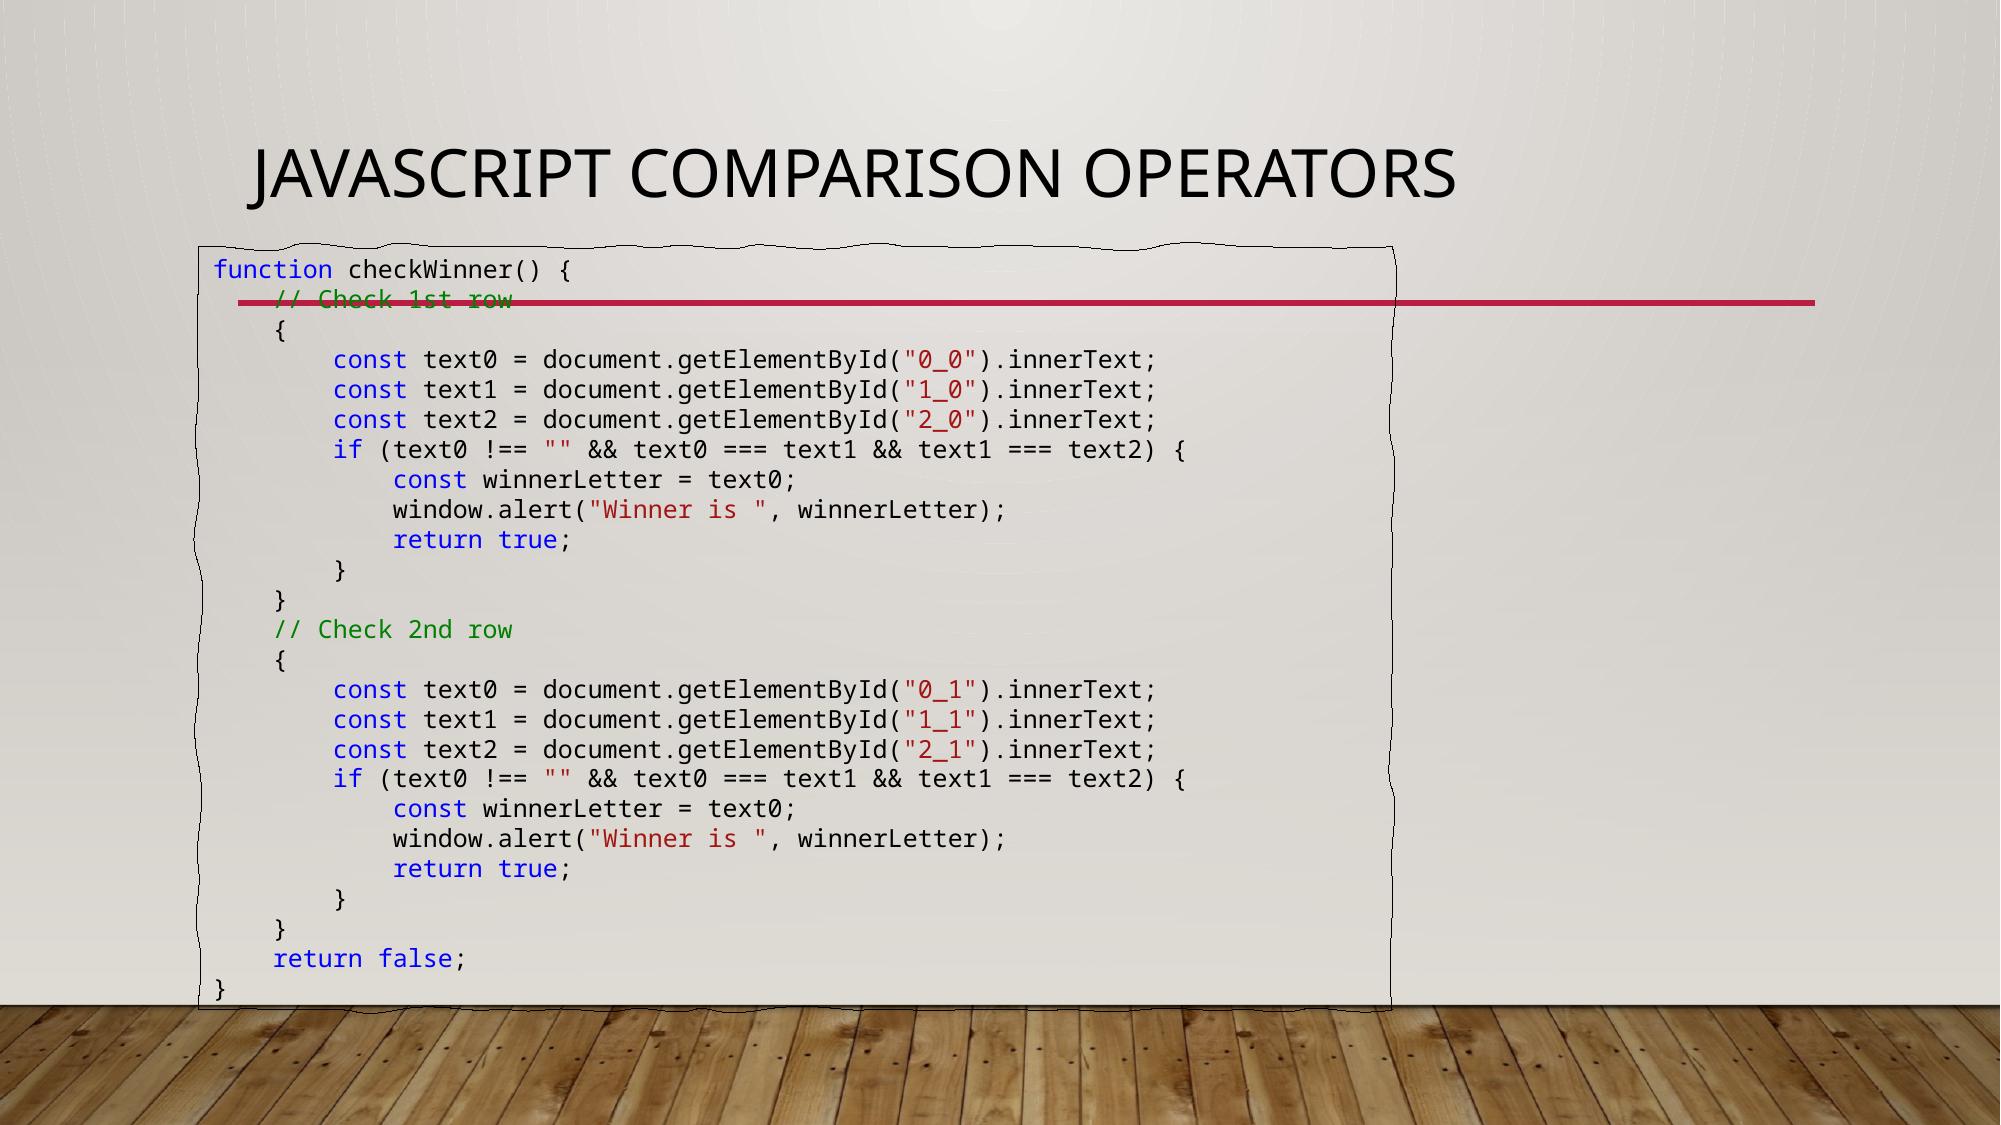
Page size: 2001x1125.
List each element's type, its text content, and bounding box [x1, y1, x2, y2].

picture [0, 1005, 2000, 1125]
text_box function checkWinner() { // Check 1st row { const text0 = document.getElementById("0_0").innerText; const text1 = document.getElementById("1_0").innerText; const text2 = document.getElementById("2_0").innerText; if (text0 !== "" && text0 === text1 && text1 === text2) { const winnerLetter = text0; window.alert("Winner is ", winnerLetter); return true; } } // Check 2nd row { const text0 = document.getElementById("0_1").innerText; const text1 = document.getElementById("1_1").innerText; const text2 = document.getElementById("2_1").innerText; if (text0 !== "" && text0 === text1 && text1 === text2) { const winnerLetter = text0; window.alert("Winner is ", winnerLetter); return true; } } return false; } [193, 242, 1397, 1014]
title JavaScript Comparison Operators [237, 132, 1814, 306]
